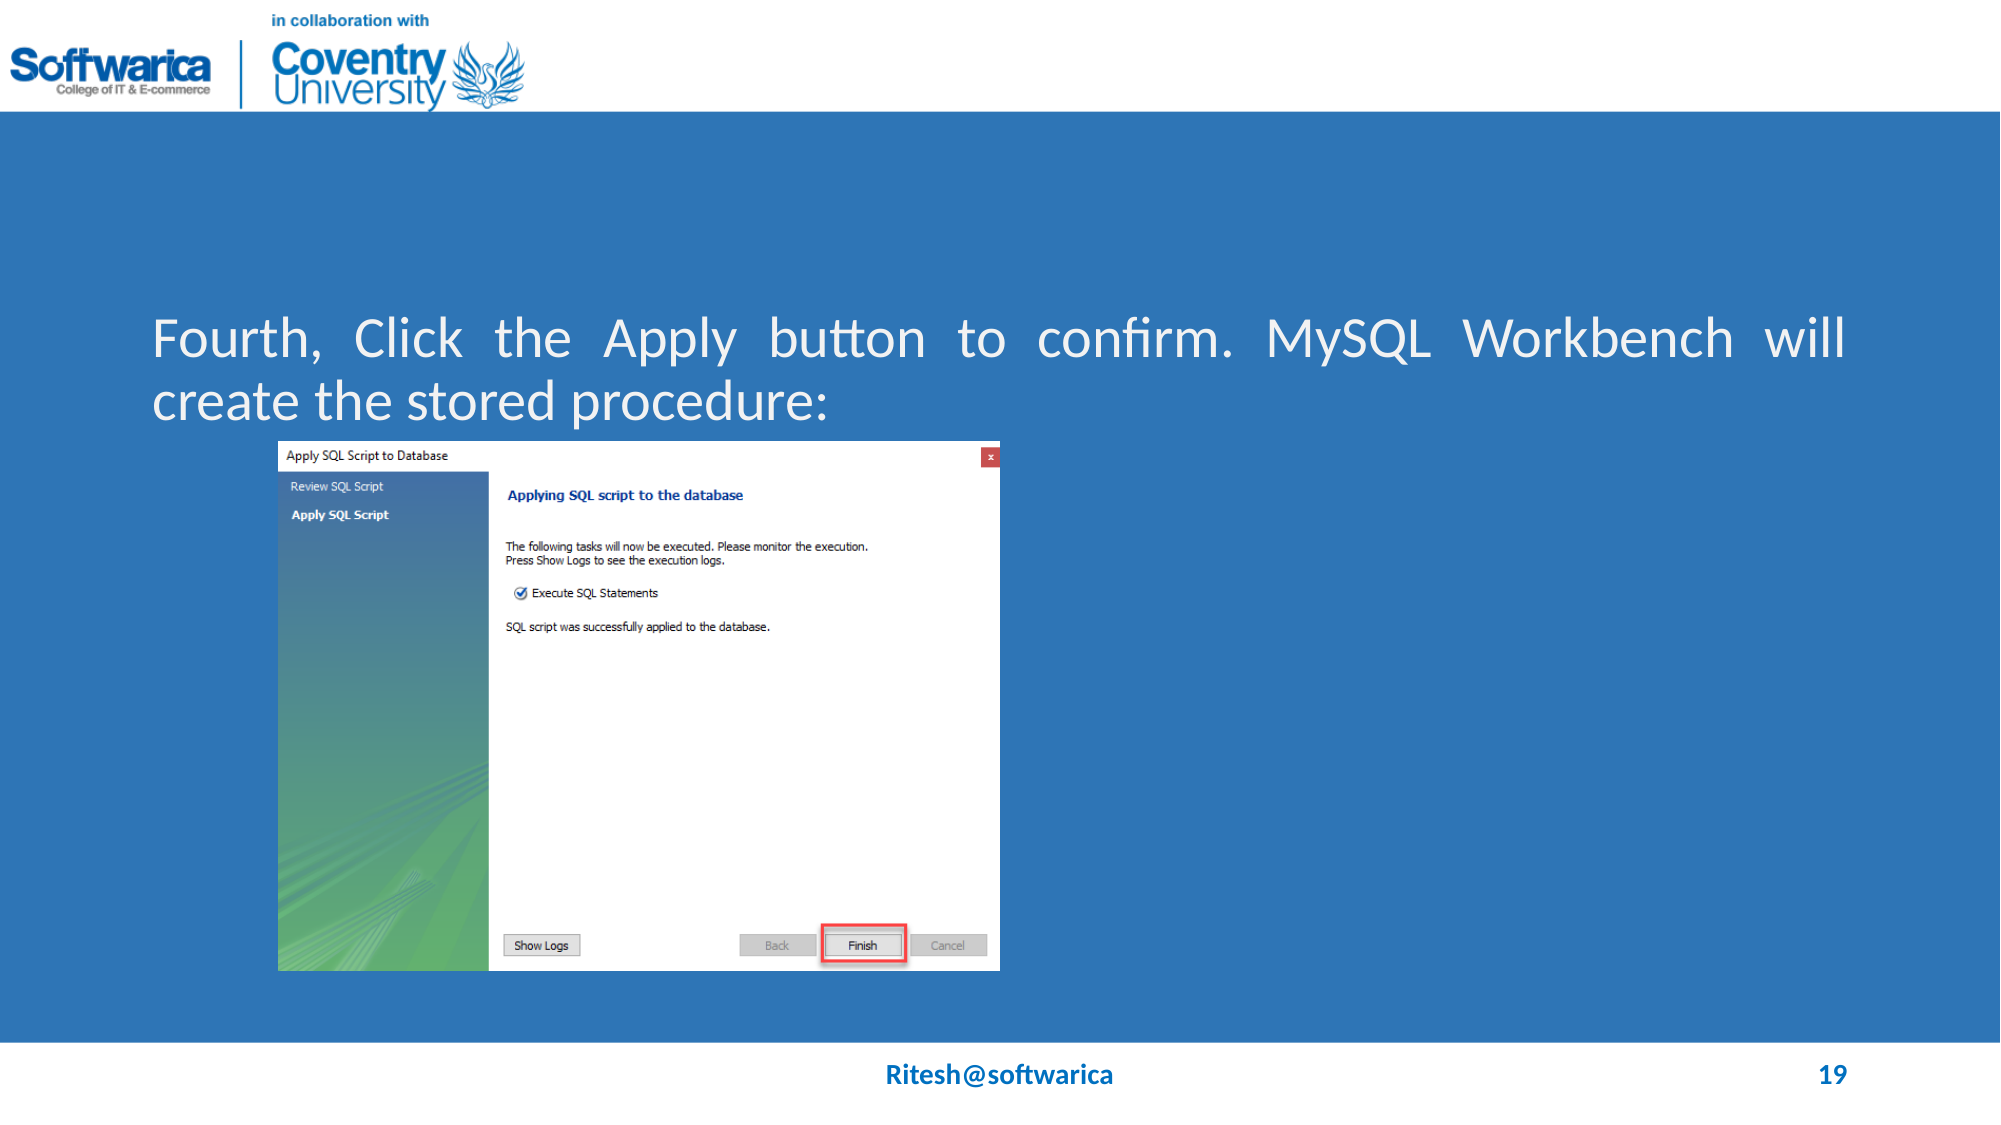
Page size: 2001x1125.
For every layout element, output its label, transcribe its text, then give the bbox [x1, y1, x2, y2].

list Fourth, Click the Apply button to confirm. MySQL Workbench will create the stored procedure: [137, 299, 1863, 1014]
picture [10, 14, 525, 112]
picture [278, 441, 1000, 971]
footer Ritesh@softwarica [662, 1042, 1338, 1103]
slide_number 19 [1412, 1042, 1863, 1103]
